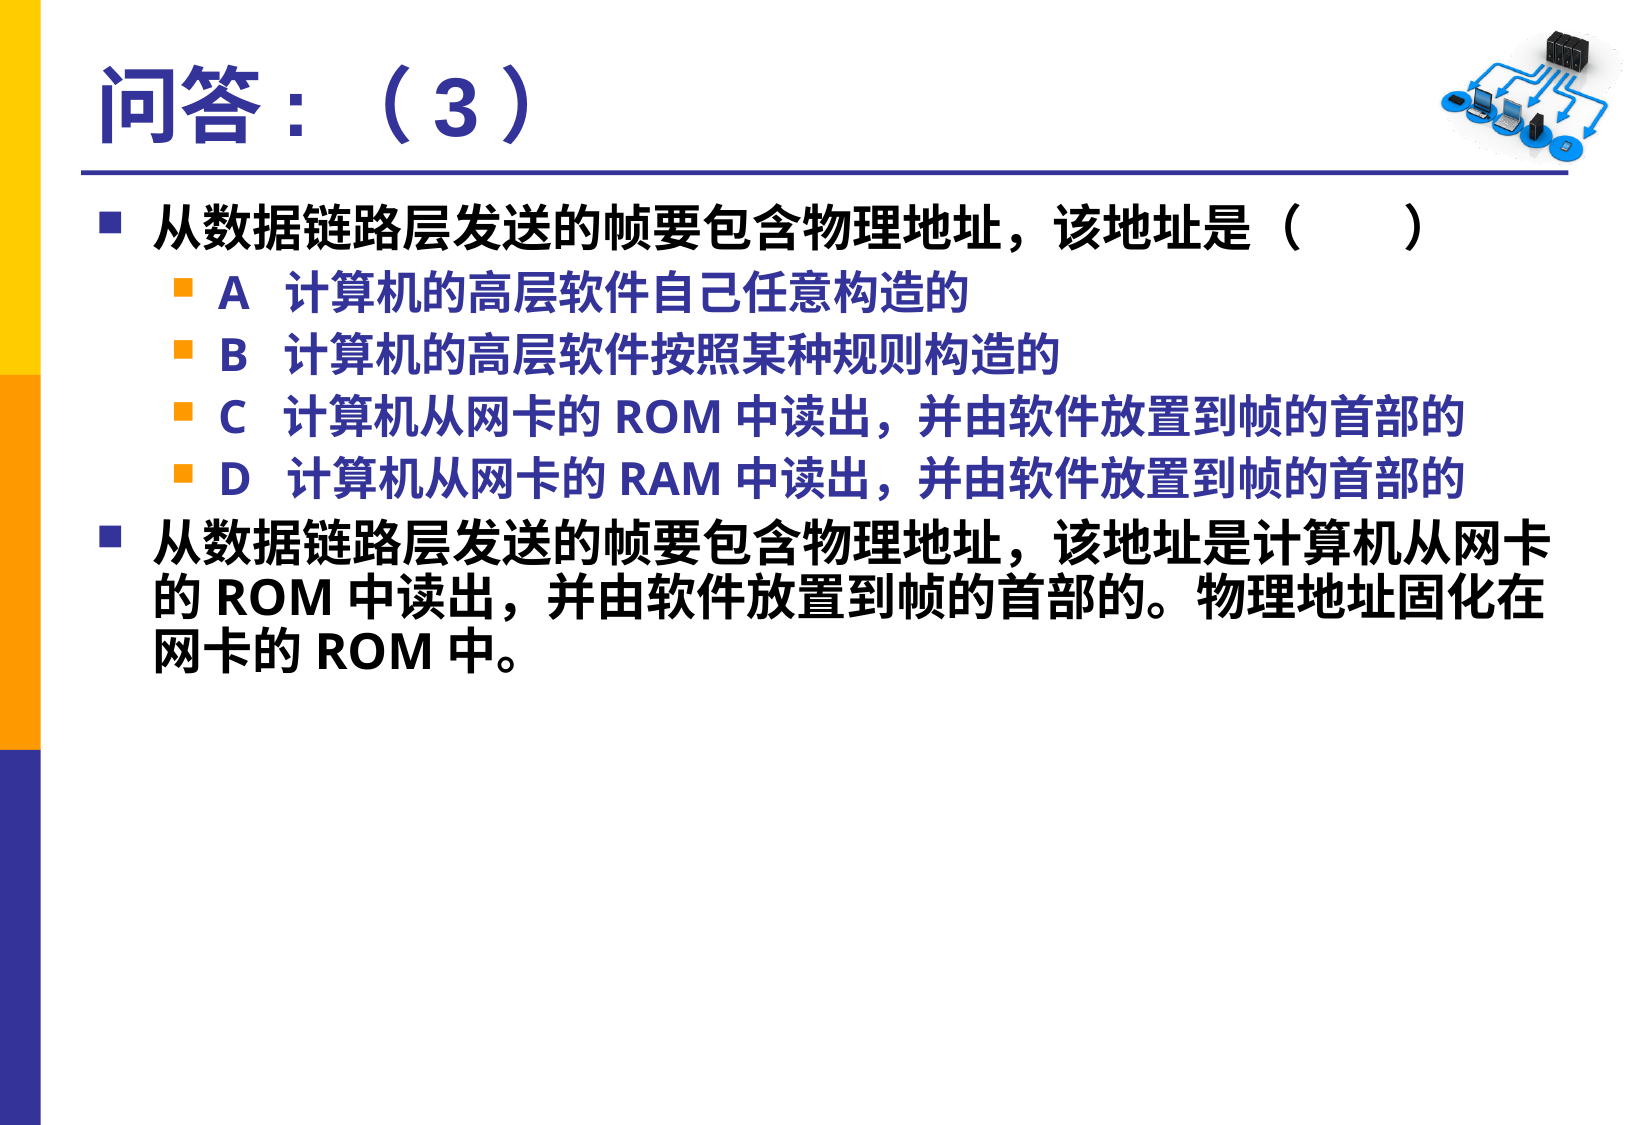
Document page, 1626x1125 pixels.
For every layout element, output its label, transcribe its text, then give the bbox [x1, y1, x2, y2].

picture [1438, 30, 1624, 165]
title 问答:（3） [81, 30, 1569, 161]
list 从数据链路层发送的帧要包含物理地址，该地址是（ ） A 计算机的高层软件自己任意构造的 B 计算机的高层软件按照某种规则构造的 C 计算机从网卡的ROM中读出，并由软件放置到帧的首部的 D 计算机从网卡的RAM中读出，并由软件放置到帧的首部的 从数据链路层发送的帧要包含物理地址，该地址是计算机从网卡的ROM中读出，并由软件放置到帧的首部的。物理地址固化在网卡的ROM中。 [81, 196, 1569, 1006]
